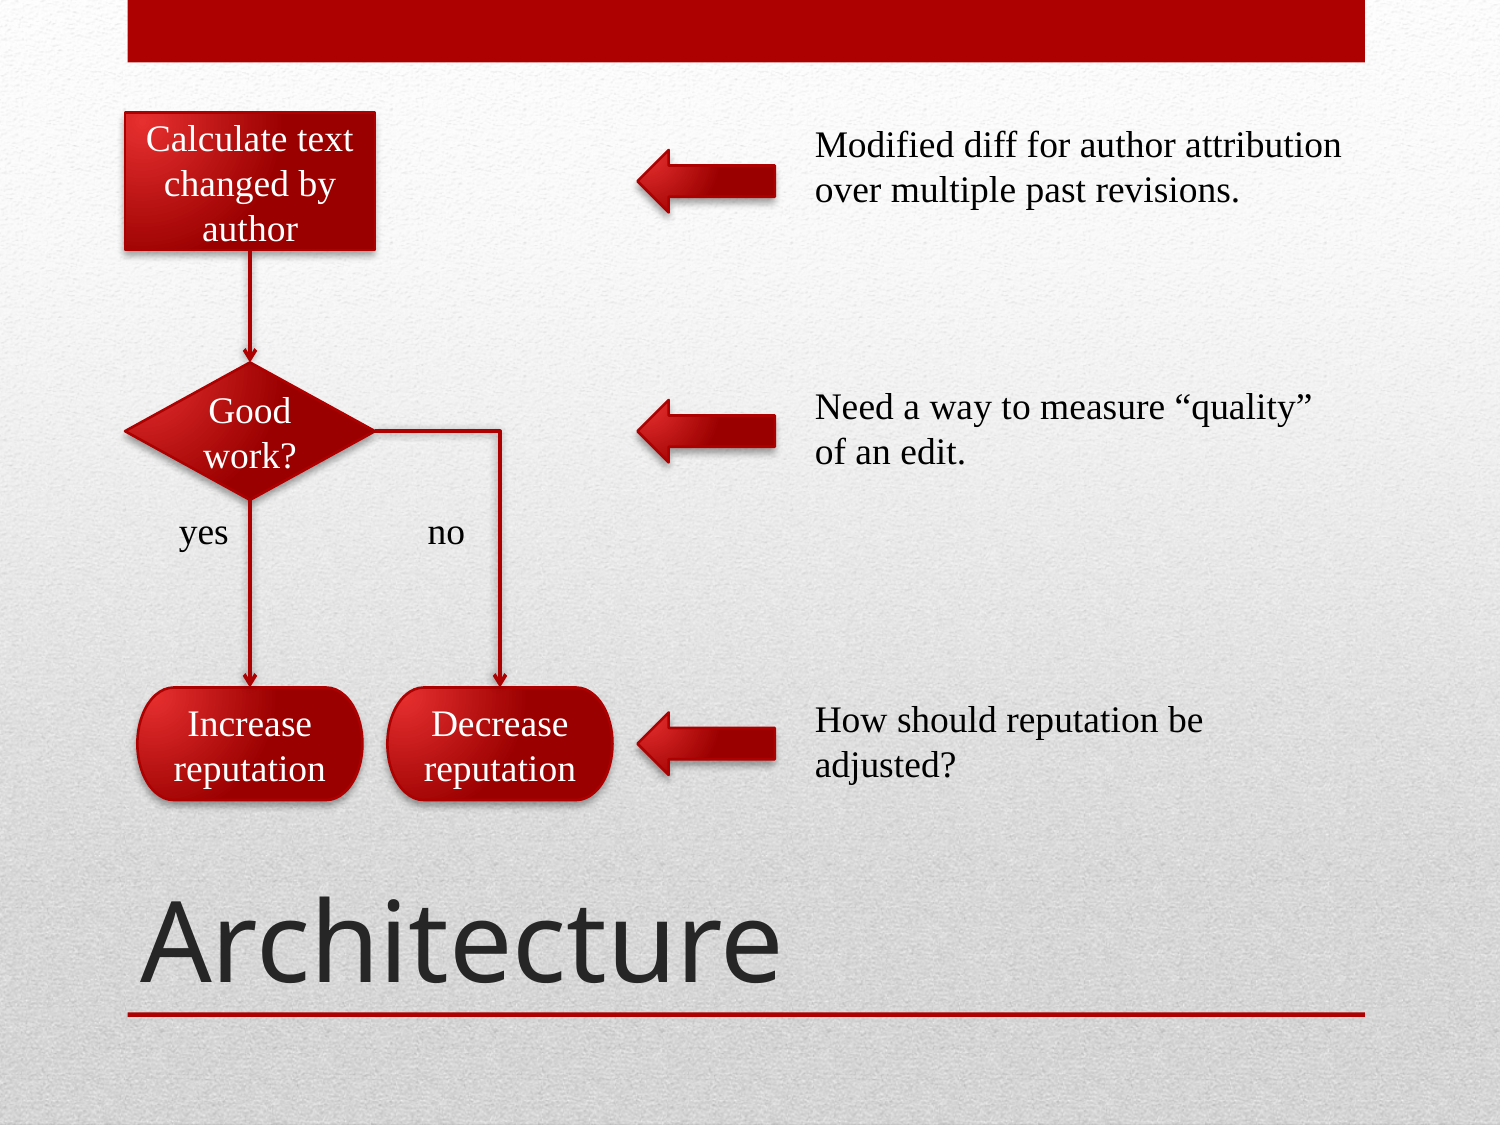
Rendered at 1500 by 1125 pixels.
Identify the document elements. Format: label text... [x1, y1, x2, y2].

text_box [374, 430, 501, 689]
title Architecture [125, 750, 1238, 1013]
text_box How should reputation be adjusted? [800, 687, 1363, 793]
text_box Modified diff for author attribution over multiple past revisions. [800, 112, 1363, 218]
text_box Increase reputation [136, 686, 364, 802]
text_box Decrease reputation [386, 686, 614, 802]
text_box [636, 148, 777, 214]
text_box Need a way to measure “quality” of an edit. [800, 374, 1363, 480]
text_box yes [164, 499, 244, 560]
text_box [636, 711, 777, 777]
text_box Good work? [123, 364, 372, 500]
text_box Calculate text changed by author [124, 111, 376, 251]
text_box [636, 398, 777, 464]
